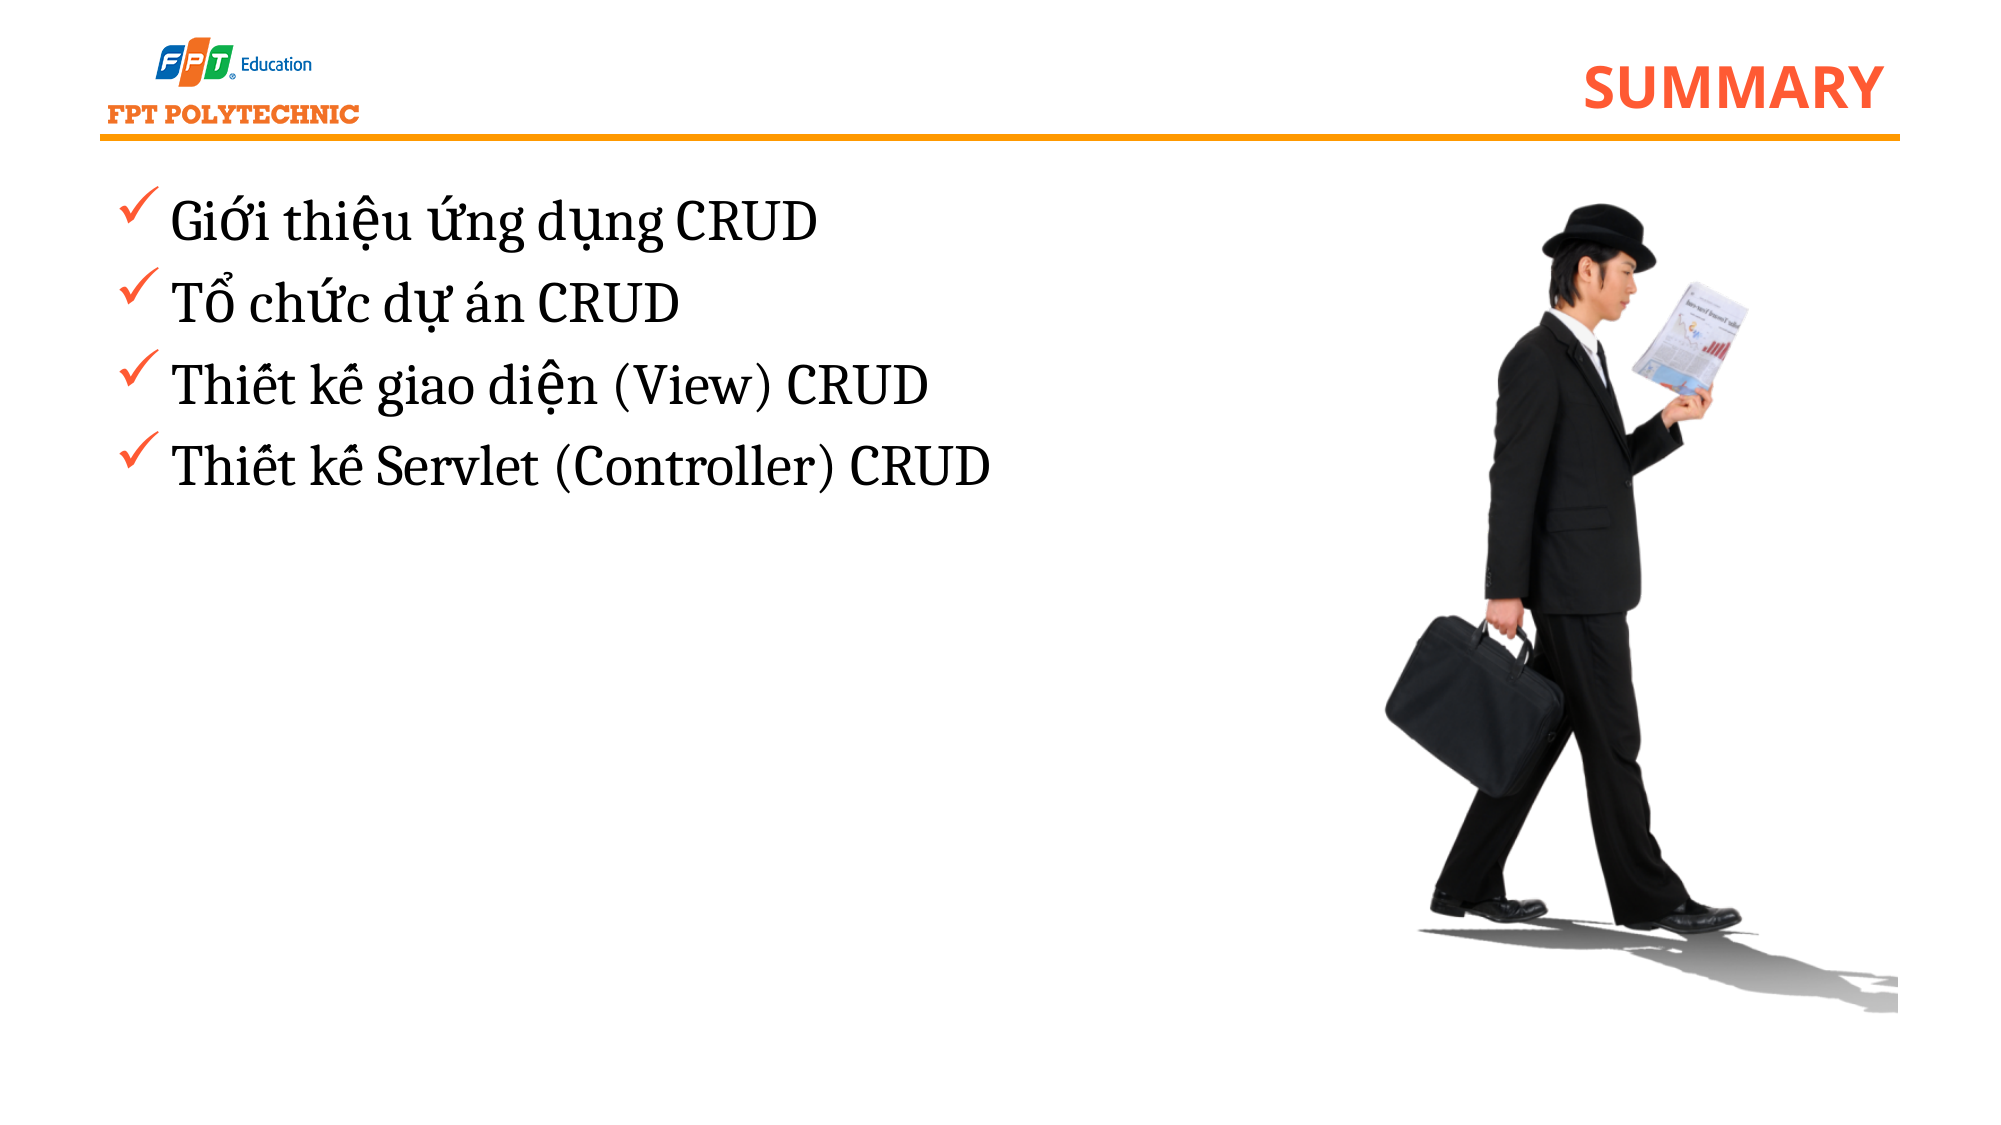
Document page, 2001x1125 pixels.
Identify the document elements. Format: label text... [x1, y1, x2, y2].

list Giới thiệu ứng dụng CRUD Tổ chức dự án CRUD Thiết kế giao diện (View) CRUD Thiết kế Servlet (Controller) CRUD [99, 174, 1344, 1038]
picture [1349, 115, 1898, 1038]
picture [99, 135, 367, 143]
title Summary [366, 45, 1900, 125]
picture [99, 25, 367, 134]
